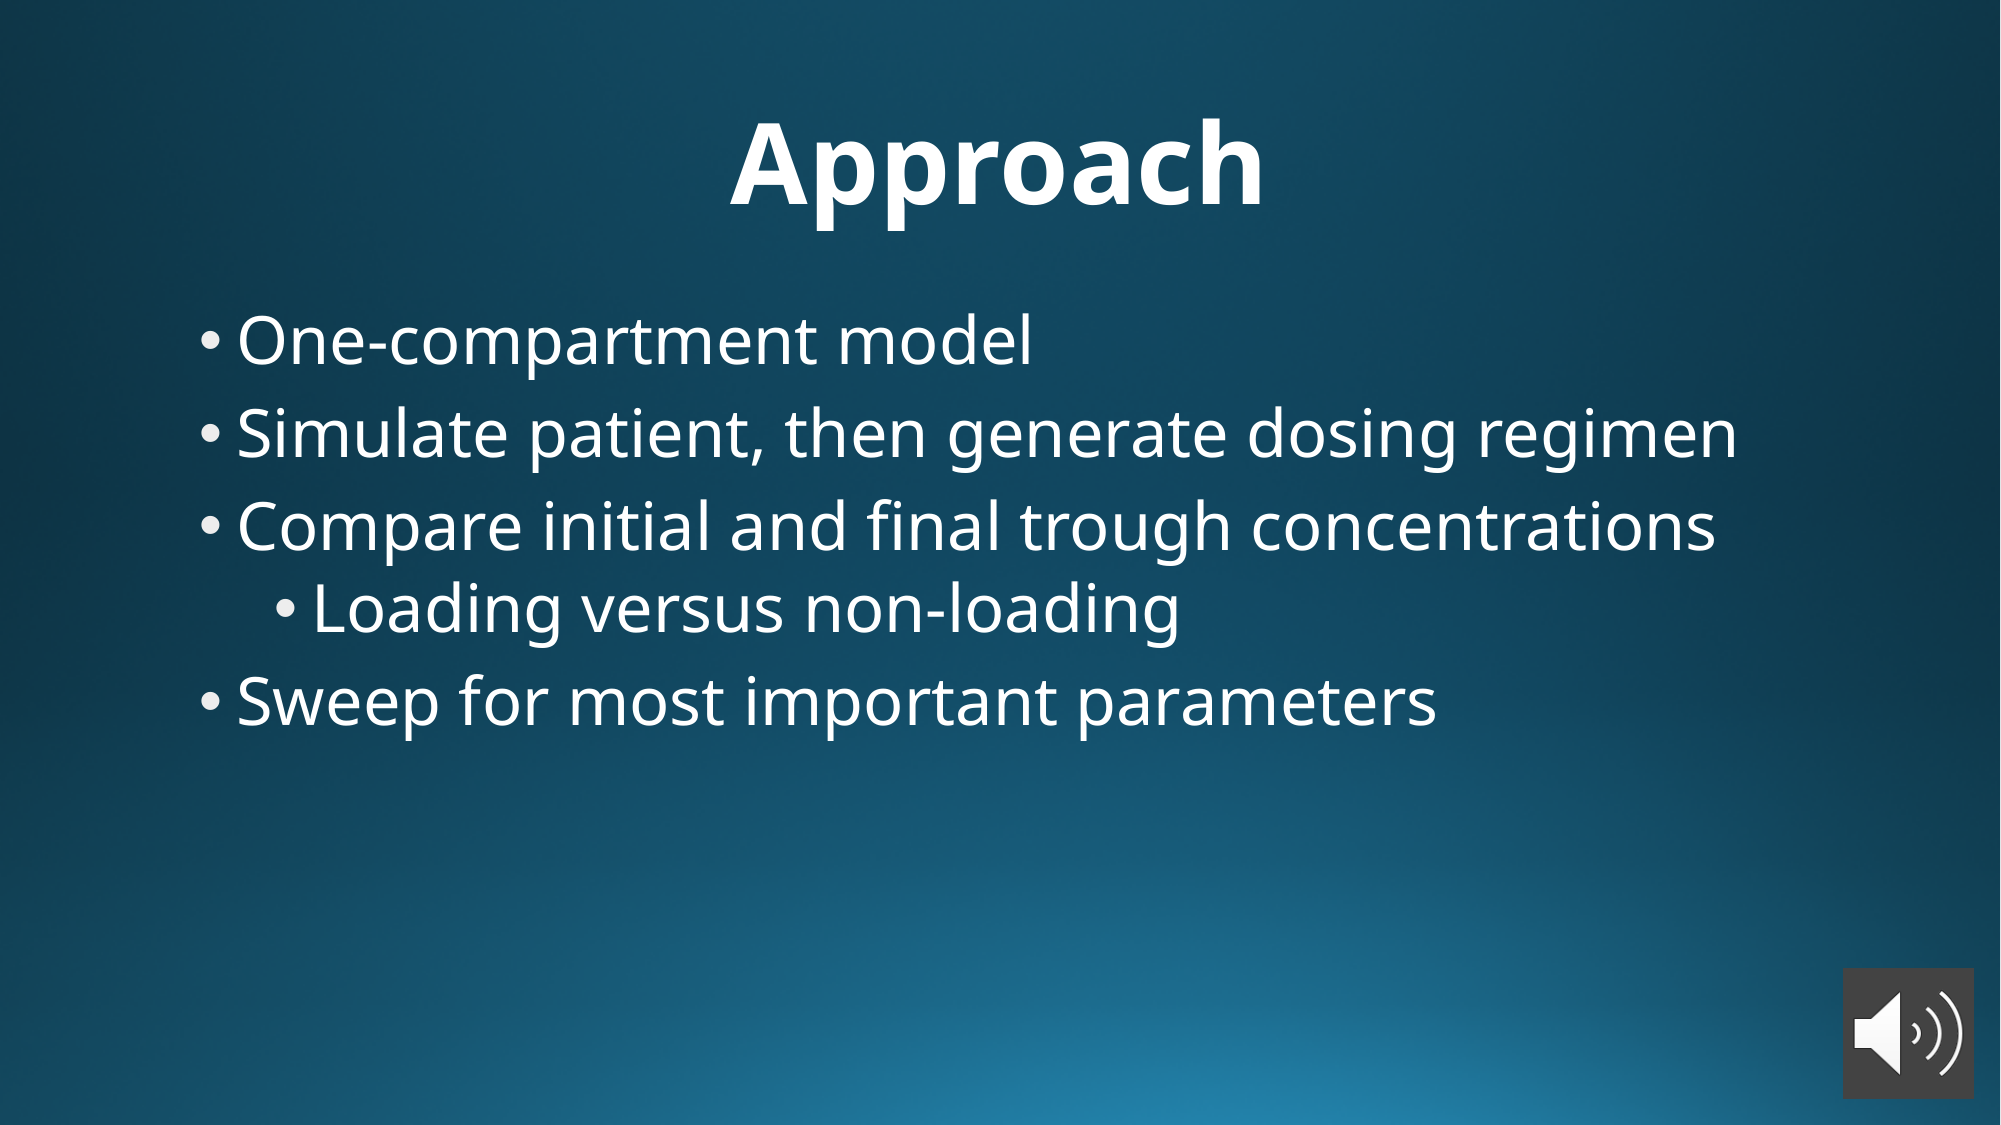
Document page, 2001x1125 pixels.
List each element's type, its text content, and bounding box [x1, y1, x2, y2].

list One-compartment model Simulate patient, then generate dosing regimen Compare initial and final trough concentrations Loading versus non-loading Sweep for most important parameters [183, 299, 1863, 1014]
title Approach [137, 59, 1863, 278]
picture [0, 0, 2001, 1125]
